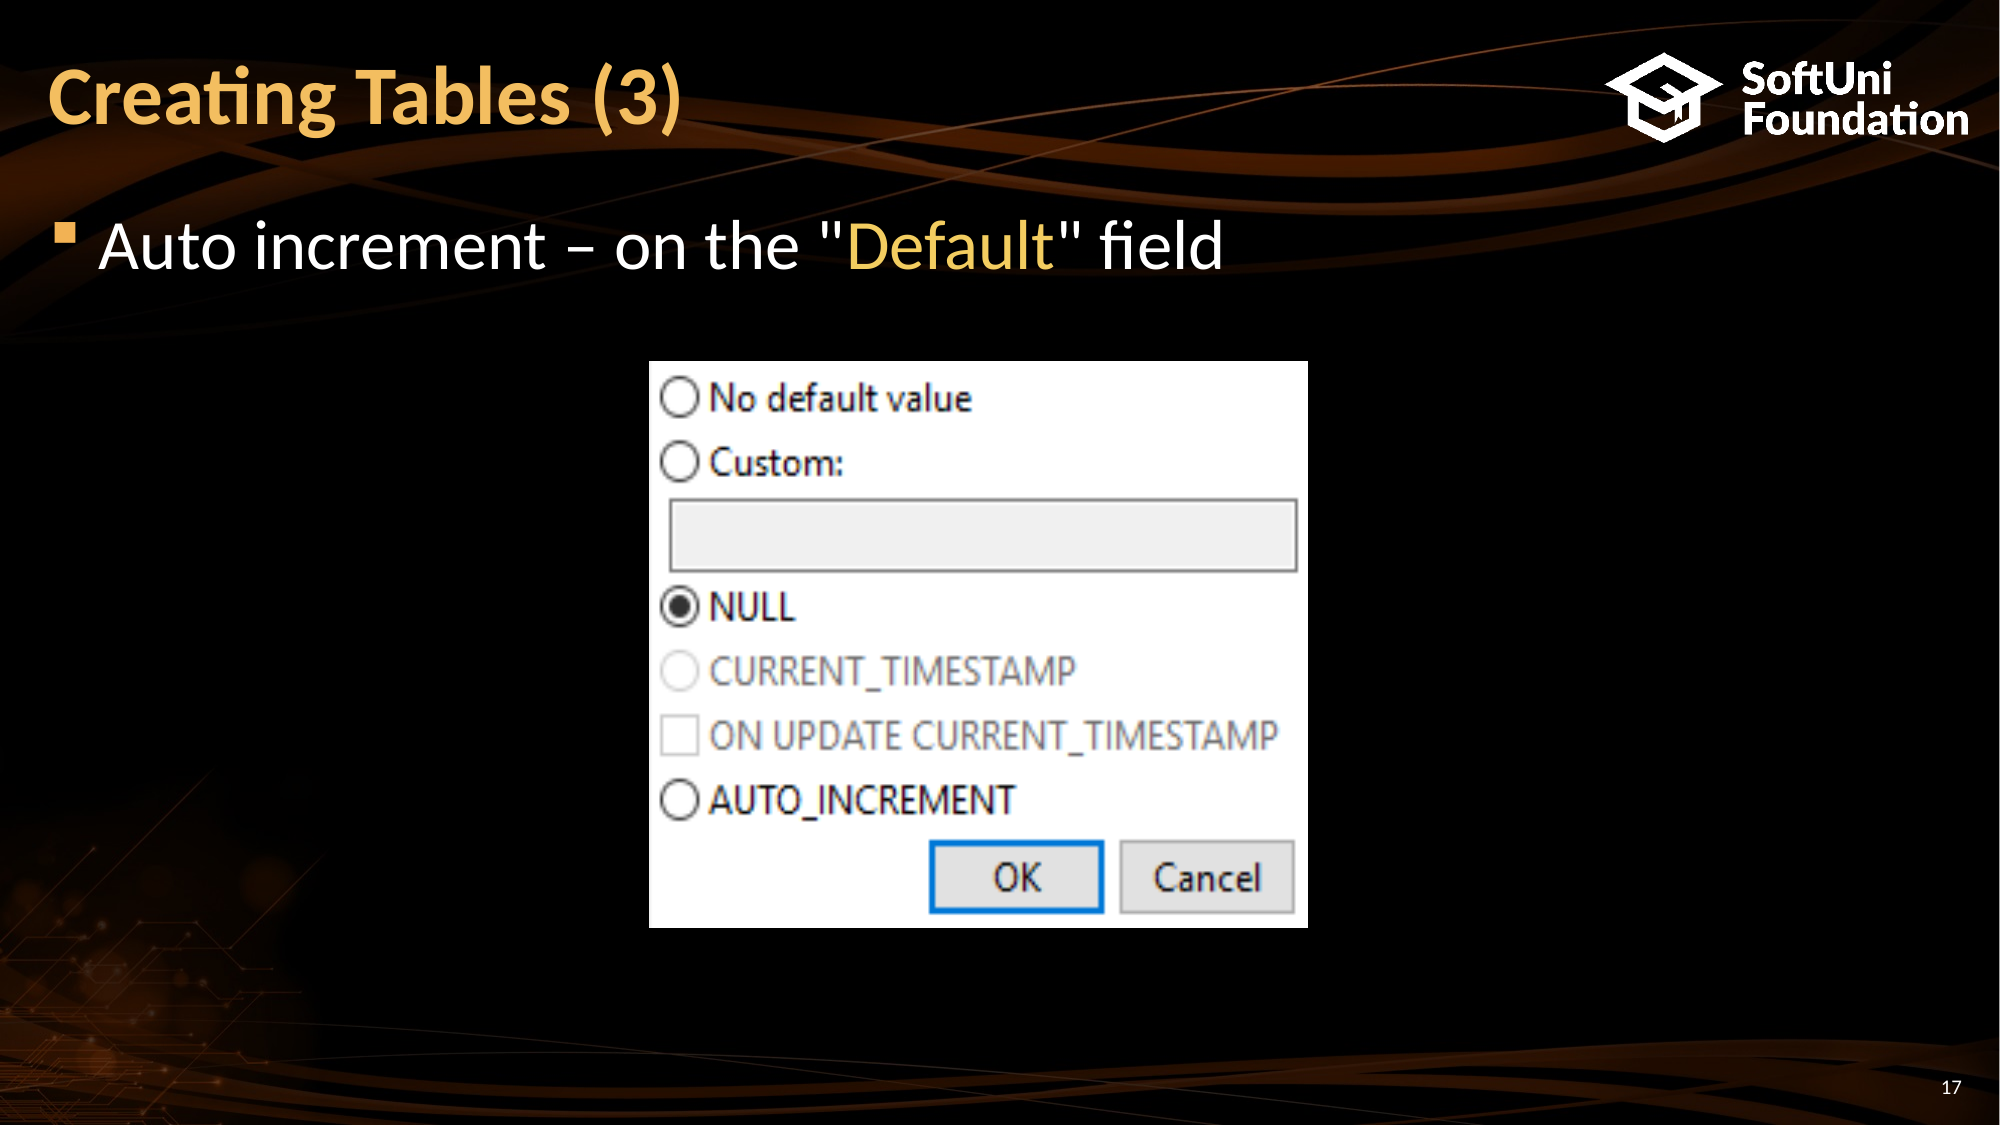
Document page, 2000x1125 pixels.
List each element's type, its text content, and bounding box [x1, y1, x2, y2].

picture [0, 0, 2000, 1125]
title Creating Tables (3) [30, 6, 1602, 189]
list Auto increment – on the "Default" field [31, 188, 1968, 1103]
